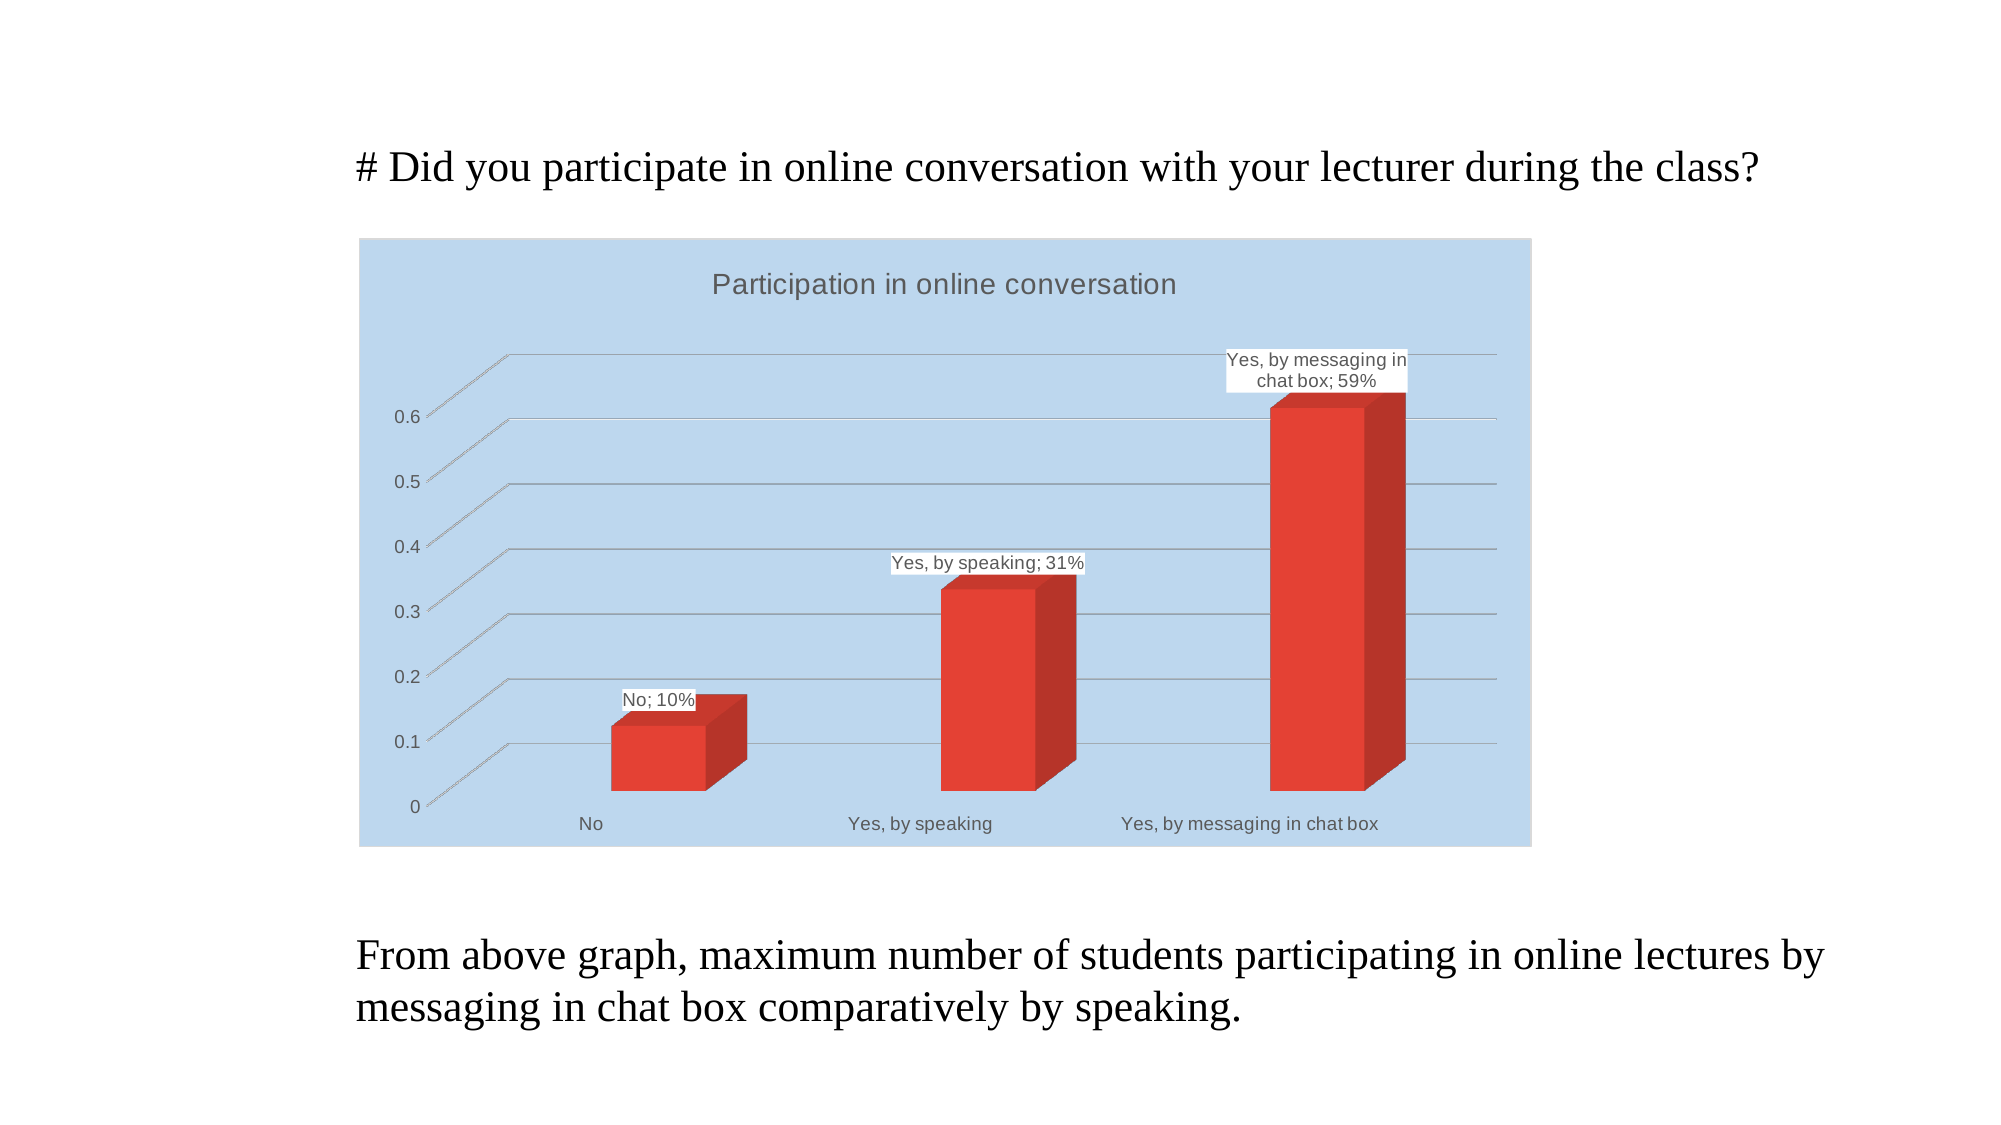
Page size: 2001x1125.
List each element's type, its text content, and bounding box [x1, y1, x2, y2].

chart [358, 238, 1532, 848]
text_box # Did you participate in online conversation with your lecturer during the class? From above graph, maximum number of students participating in online lectures by messaging in chat box comparatively by speaking. [340, 130, 2000, 1125]
